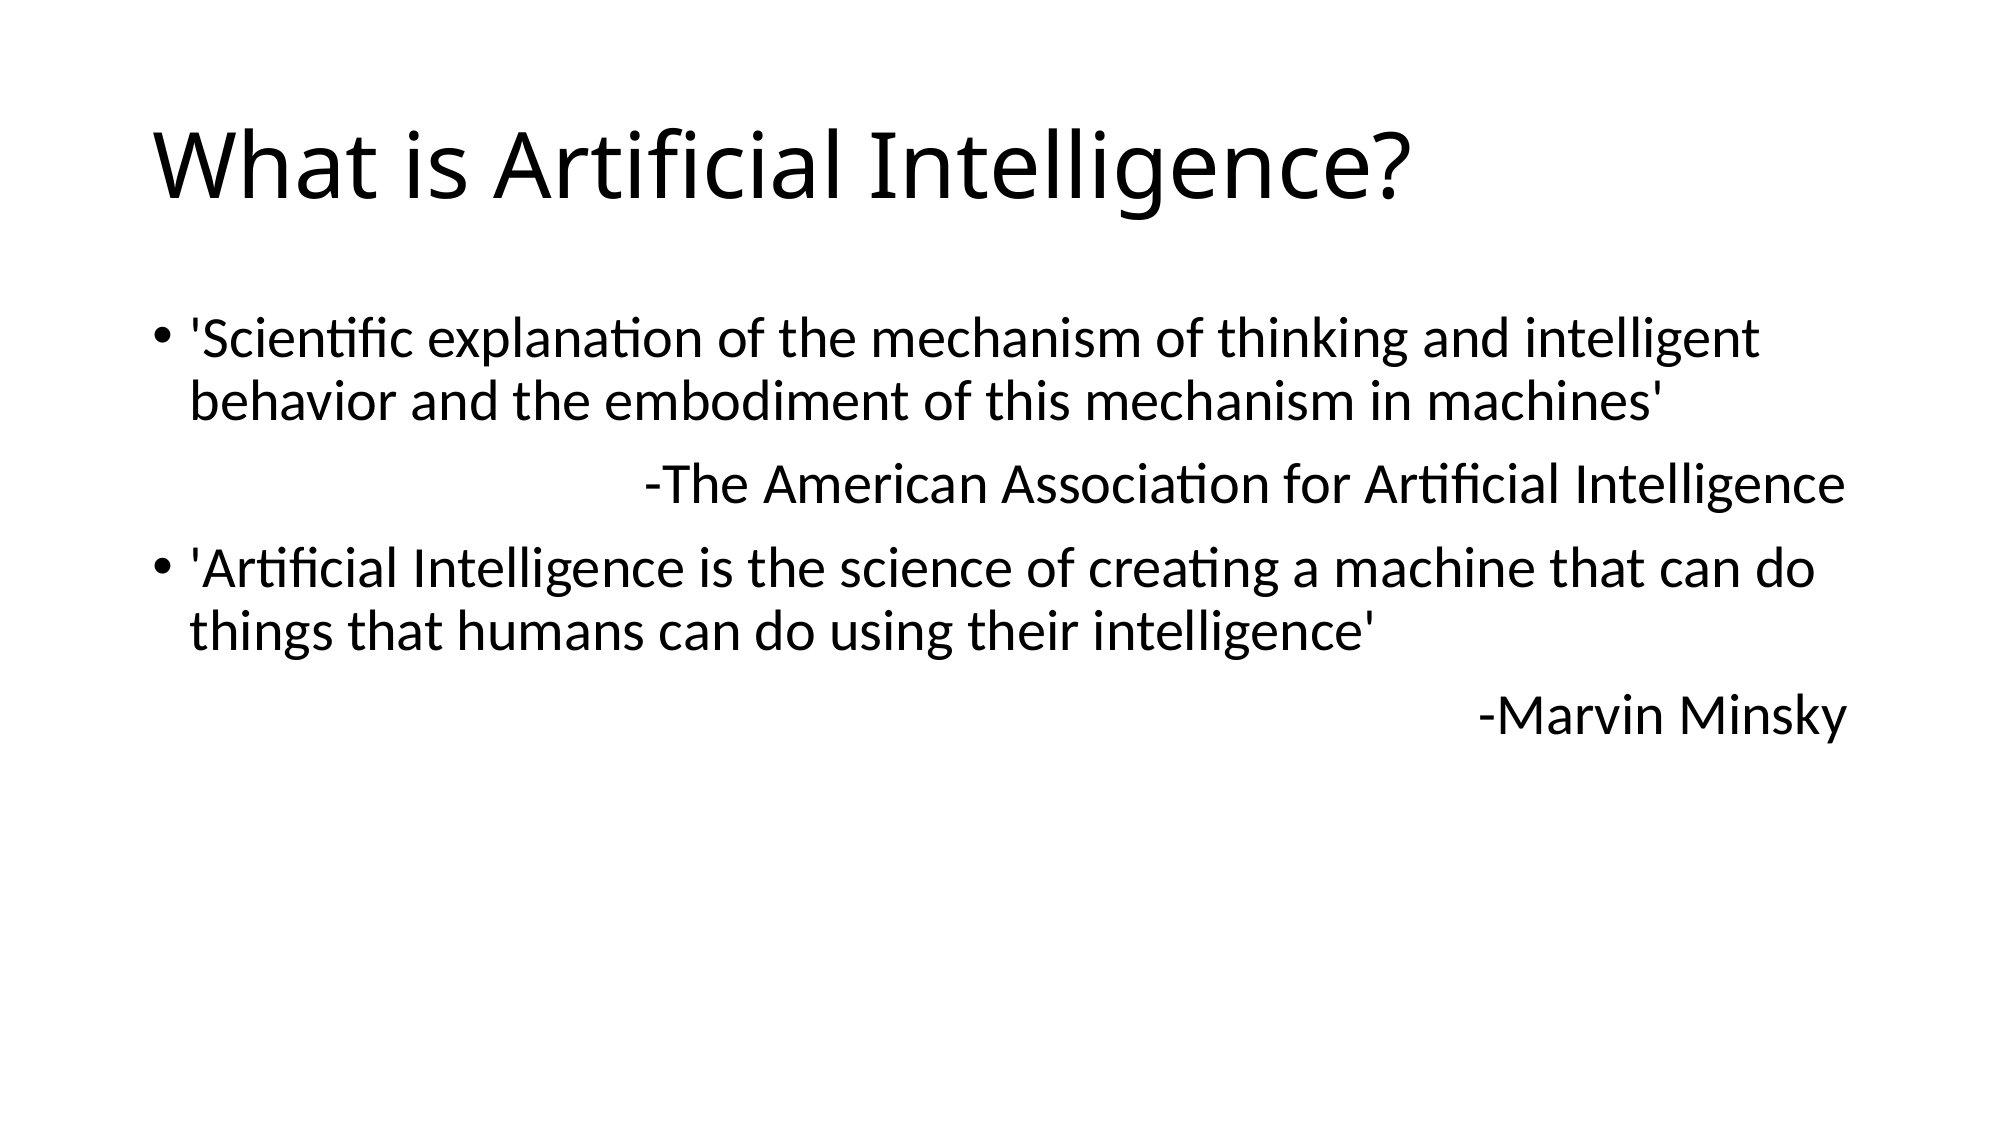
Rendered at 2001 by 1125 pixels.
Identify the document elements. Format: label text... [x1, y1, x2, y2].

title What is Artificial Intelligence? [137, 59, 1863, 278]
list 'Scientific explanation of the mechanism of thinking and intelligent behavior and the embodiment of this mechanism in machines' -The American Association for Artificial Intelligence 'Artificial Intelligence is the science of creating a machine that can do things that humans can do using their intelligence' -Marvin Minsky [137, 299, 1863, 1014]
